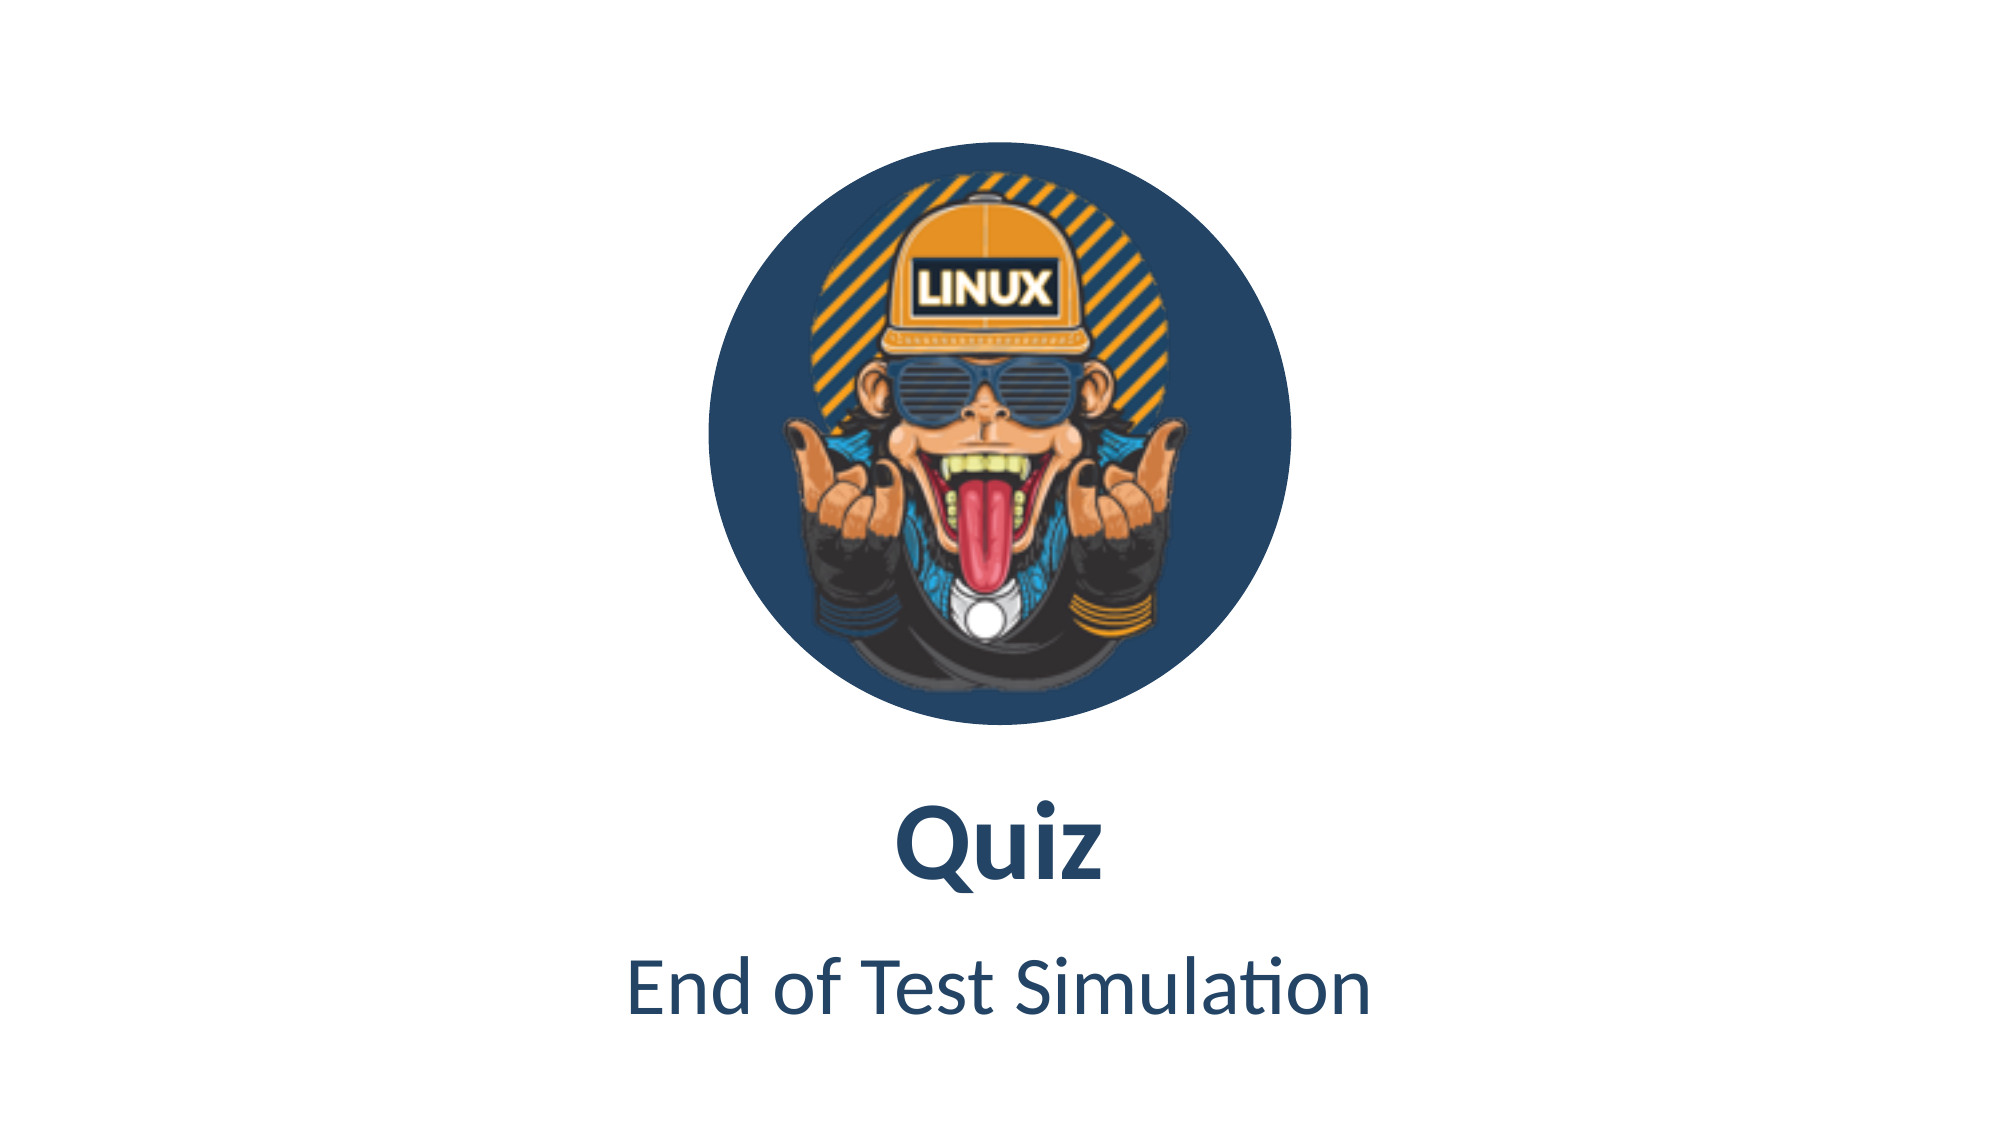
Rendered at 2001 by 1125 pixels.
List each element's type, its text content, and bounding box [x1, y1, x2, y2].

subtitle End of Test Simulation [100, 916, 1900, 1043]
title Quiz [100, 771, 1900, 898]
picture [778, 163, 1193, 701]
